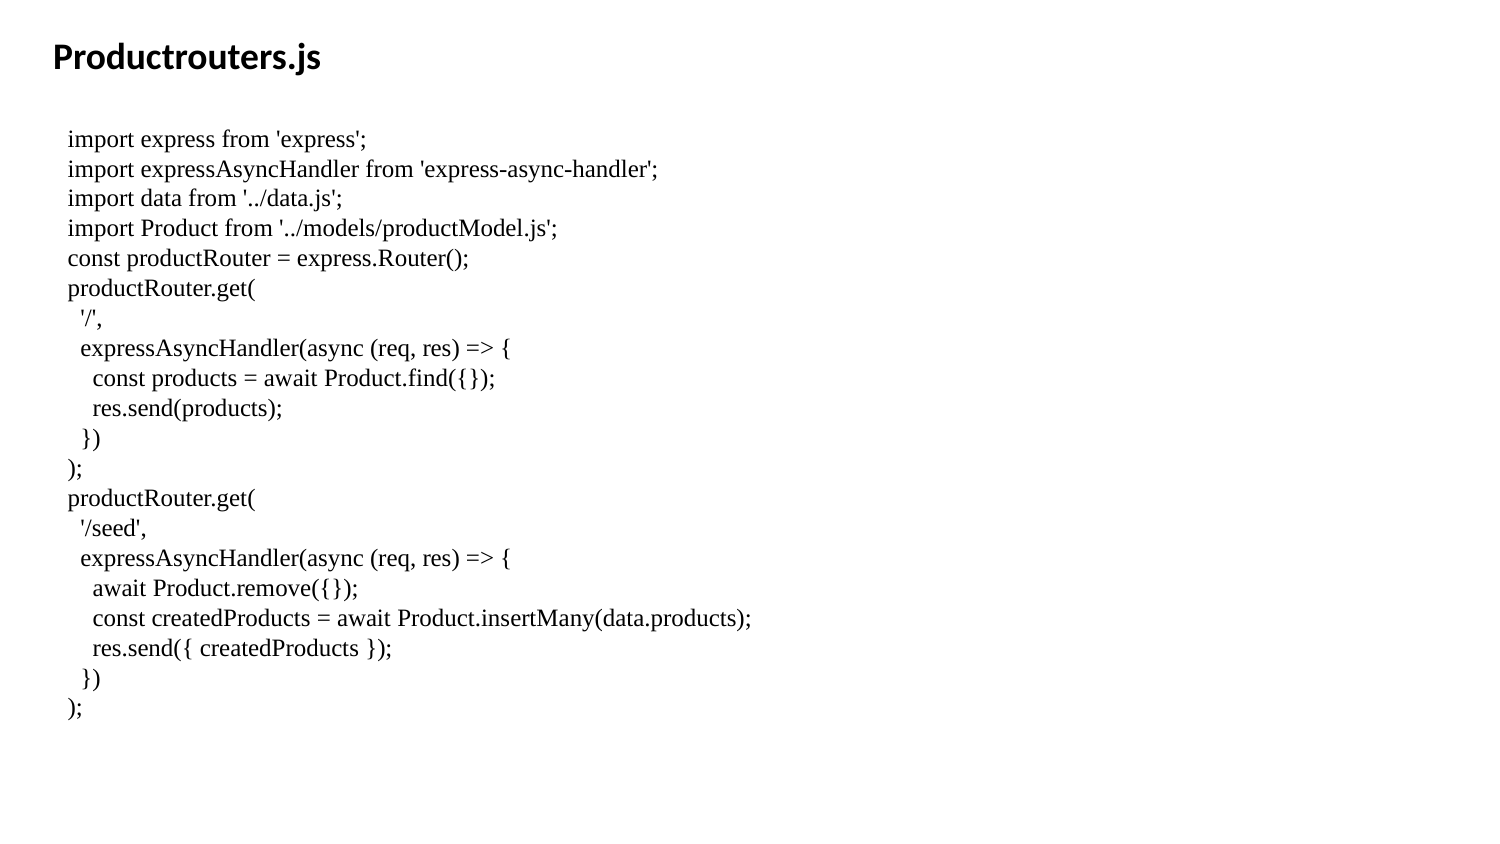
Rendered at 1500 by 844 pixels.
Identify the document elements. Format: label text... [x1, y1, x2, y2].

text_box import express from 'express'; import expressAsyncHandler from 'express-async-handler'; import data from '../data.js'; import Product from '../models/productModel.js'; const productRouter = express.Router(); productRouter.get( '/', expressAsyncHandler(async (req, res) => { const products = await Product.find({}); res.send(products); }) ); productRouter.get( '/seed', expressAsyncHandler(async (req, res) => { await Product.remove({}); const createdProducts = await Product.insertMany(data.products); res.send({ createdProducts }); }) ); [53, 114, 1376, 729]
list Productrouters.js [53, 32, 1459, 78]
